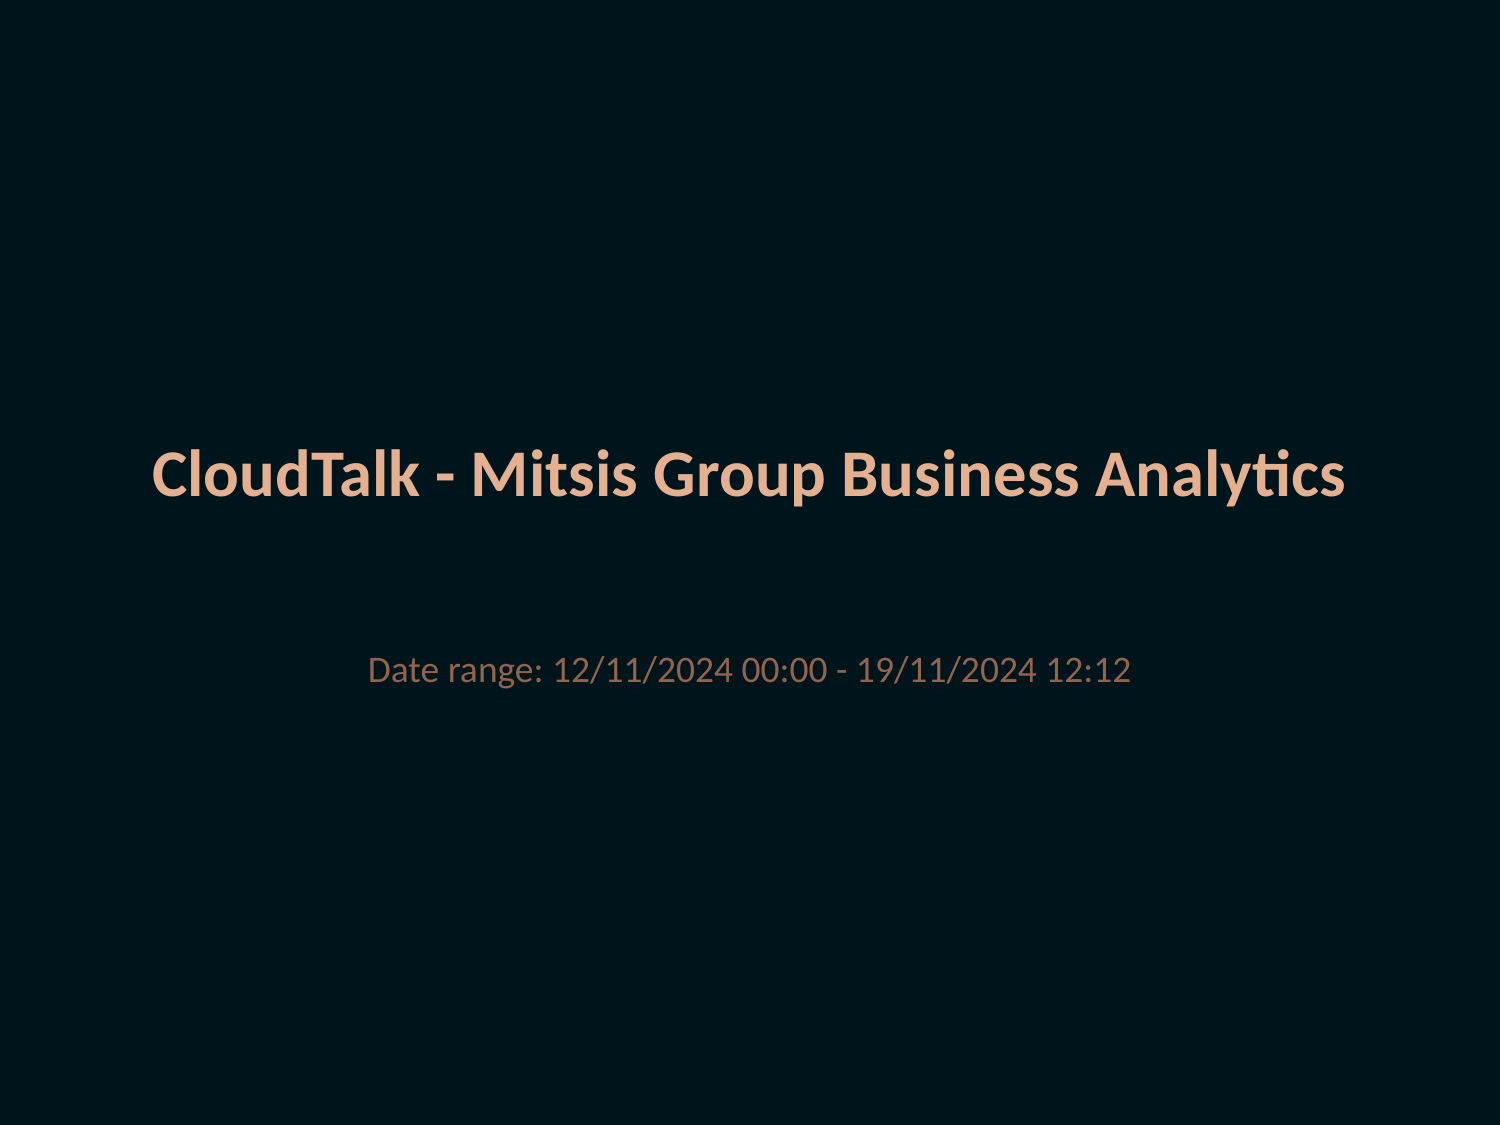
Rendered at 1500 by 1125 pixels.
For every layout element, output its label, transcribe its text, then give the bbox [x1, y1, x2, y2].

title CloudTalk - Mitsis Group Business Analytics [112, 349, 1388, 591]
subtitle Date range: 12/11/2024 00:00 - 19/11/2024 12:12 [225, 637, 1275, 925]
